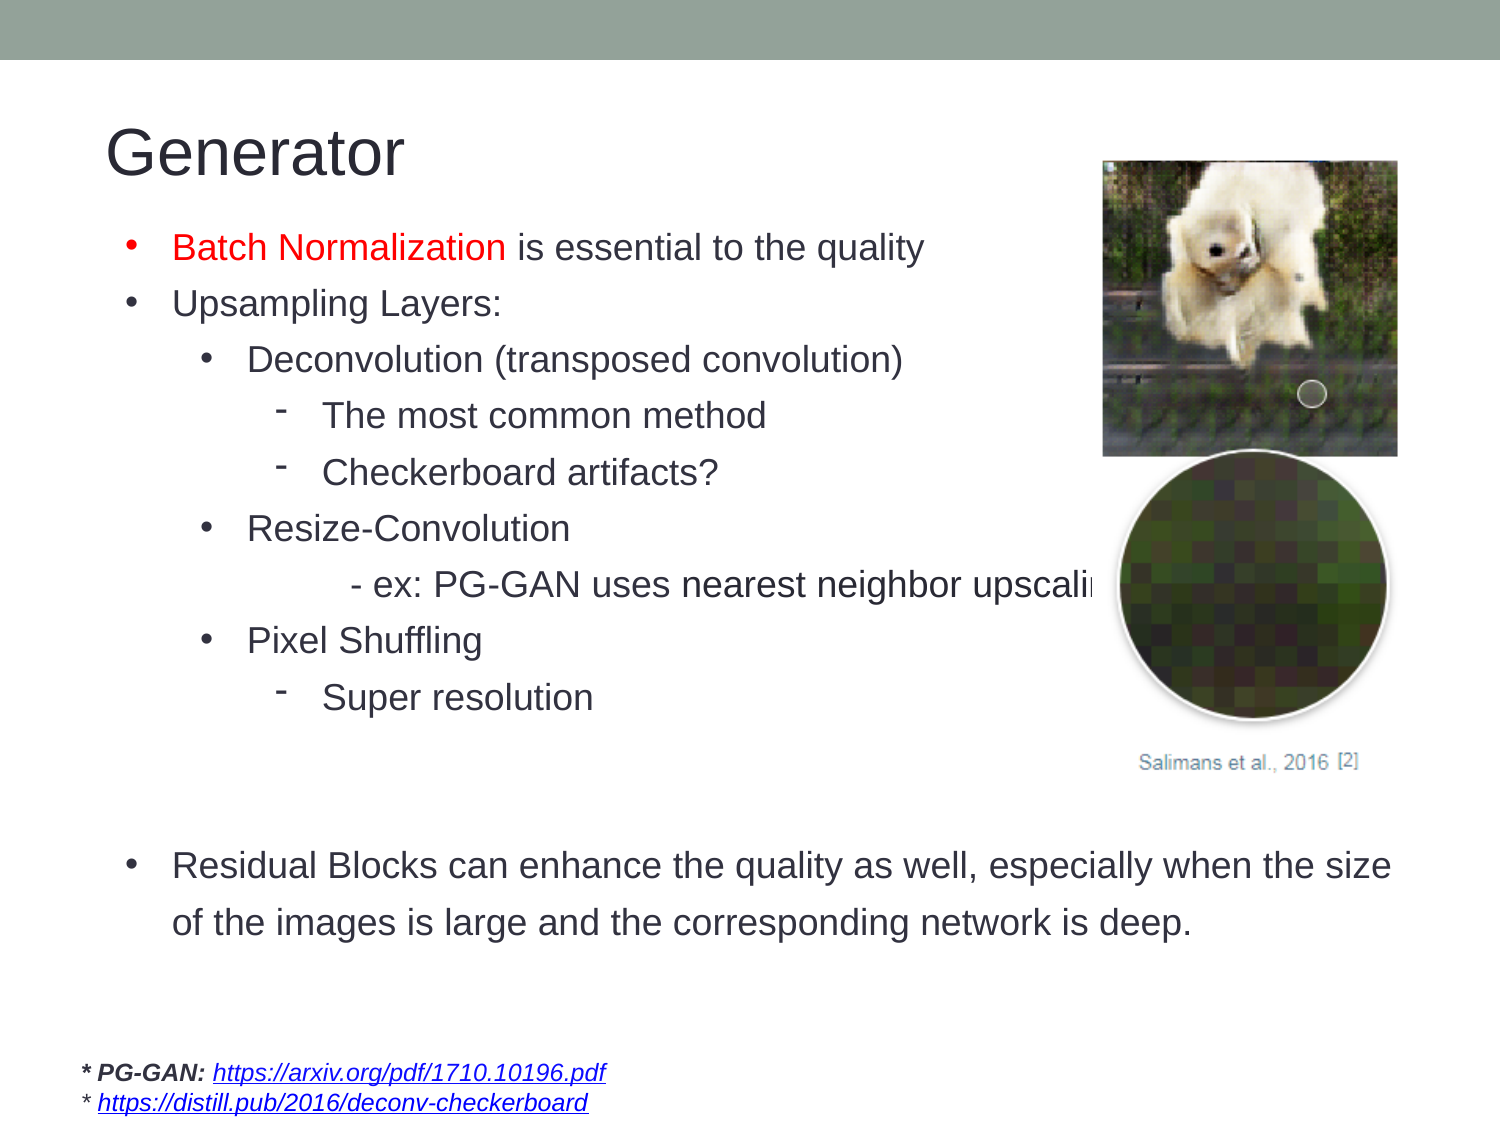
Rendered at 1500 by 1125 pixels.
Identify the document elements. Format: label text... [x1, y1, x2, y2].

picture [1092, 150, 1401, 781]
text_box * PG-GAN: https://arxiv.org/pdf/1710.10196.pdf * https://distill.pub/2016/deconv-checkerboard [66, 1048, 622, 1124]
text_box Generator [90, 101, 421, 197]
text_box Batch Normalization is essential to the quality Upsampling Layers: Deconvolution (transposed convolution) The most common method Checkerboard artifacts? Resize-Convolution - ex: PG-GAN uses nearest neighbor upscaling Pixel Shuffling Super resolution Residual Blocks can enhance the quality as well, especially when the size of the images is large and the corresponding network is deep. [110, 203, 1447, 1104]
